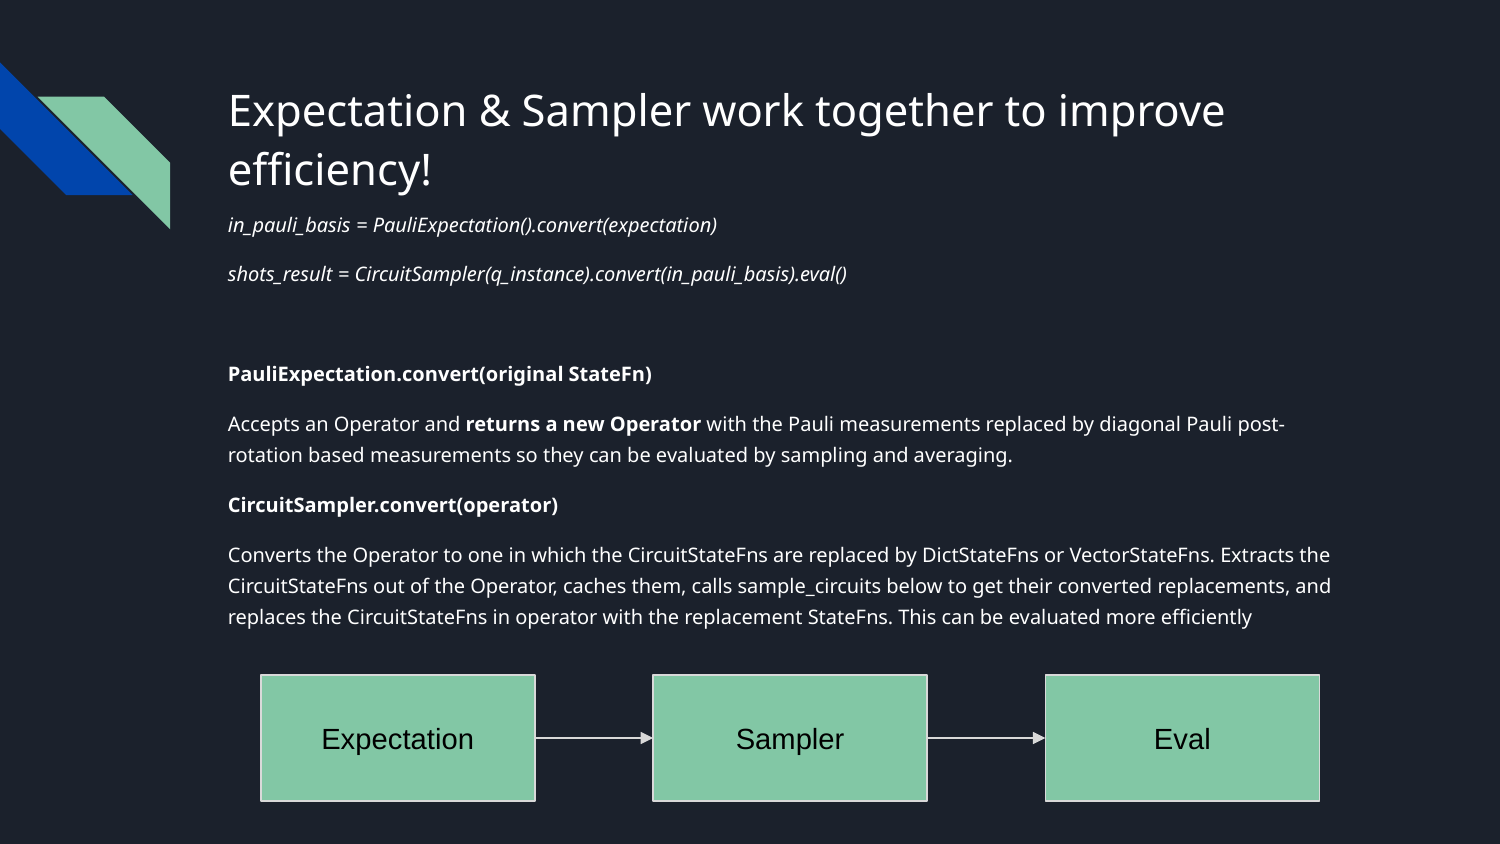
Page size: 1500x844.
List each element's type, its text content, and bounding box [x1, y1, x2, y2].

text_box Sampler [653, 674, 928, 802]
title Expectation & Sampler work together to improve efficiency! [212, 64, 1368, 191]
list in_pauli_basis = PauliExpectation().convert(expectation) shots_result = CircuitSampler(q_instance).convert(in_pauli_basis).eval() PauliExpectation.convert(original StateFn) Accepts an Operator and returns a new Operator with the Pauli measurements replaced by diagonal Pauli post-rotation based measurements so they can be evaluated by sampling and averaging. CircuitSampler.convert(operator) Converts the Operator to one in which the CircuitStateFns are replaced by DictStateFns or VectorStateFns. Extracts the CircuitStateFns out of the Operator, caches them, calls sample_circuits below to get their converted replacements, and replaces the CircuitStateFns in operator with the replacement StateFns. This can be evaluated more efficiently [212, 191, 1368, 669]
text_box Expectation [260, 674, 535, 802]
text_box Eval [1045, 674, 1320, 802]
